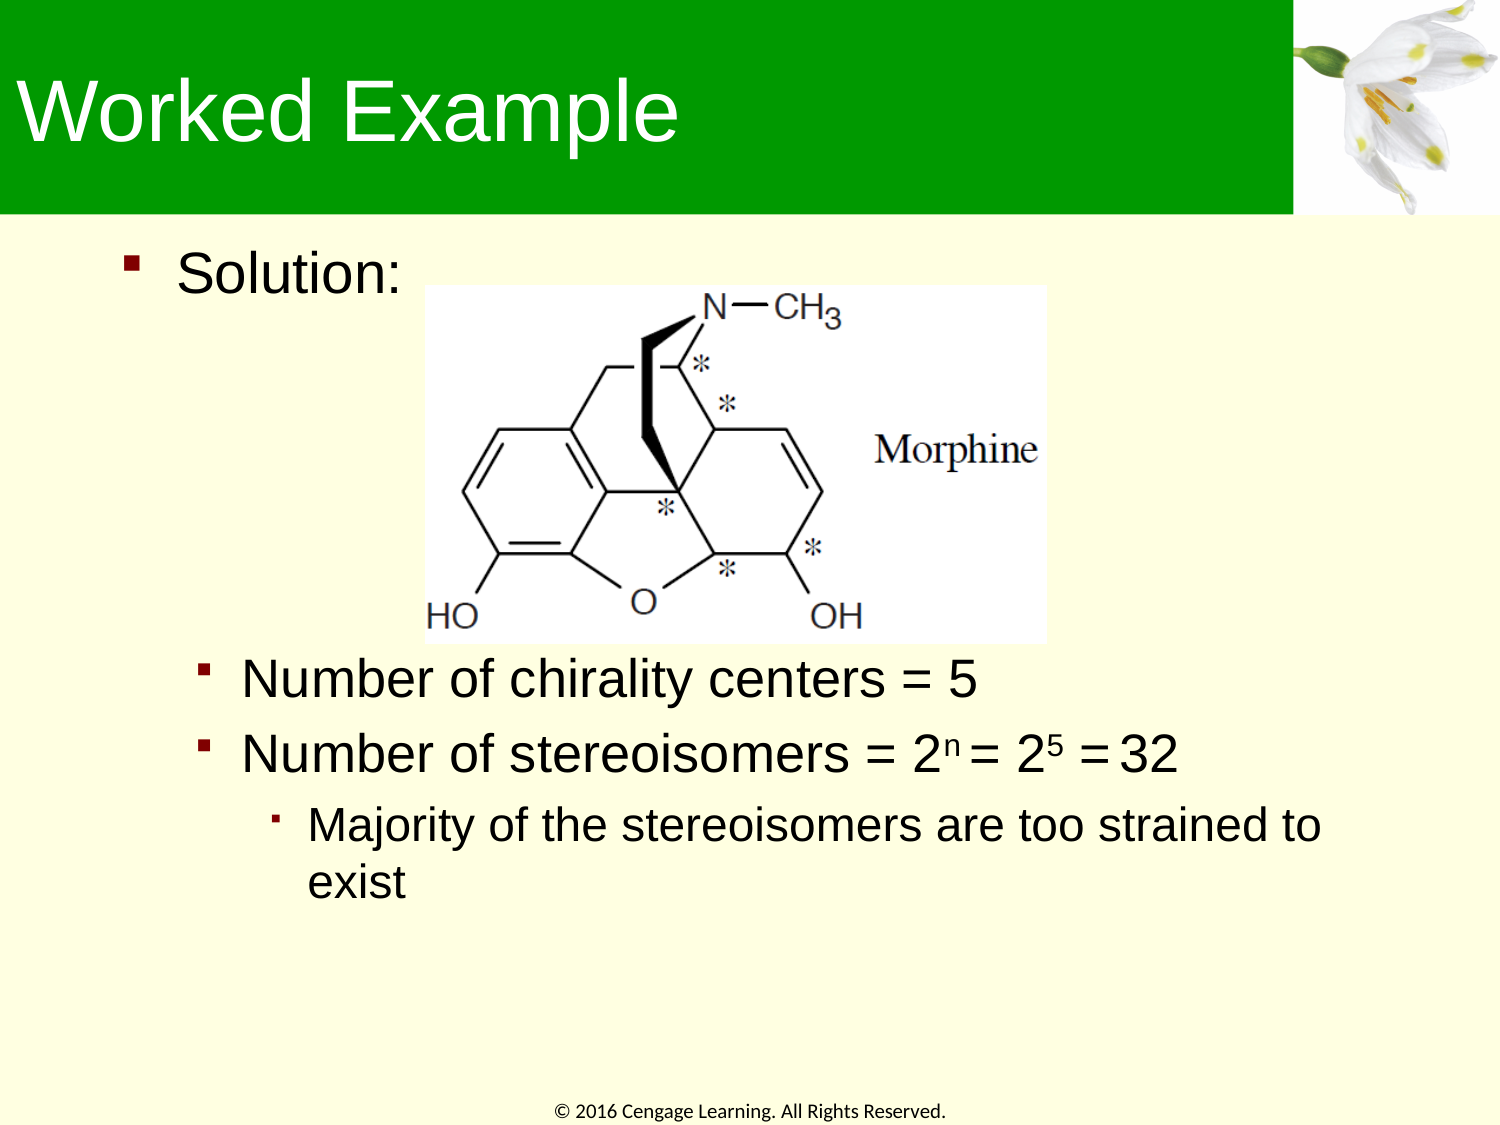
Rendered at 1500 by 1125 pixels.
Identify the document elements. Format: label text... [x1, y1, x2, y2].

title Worked Example [0, 0, 1288, 213]
picture [1293, 0, 1500, 215]
list Solution: Number of chirality centers = 5 Number of stereoisomers = 2n = 25 = 32 Majority of the stereoisomers are too strained to exist [103, 227, 1450, 1065]
picture [424, 285, 1047, 644]
